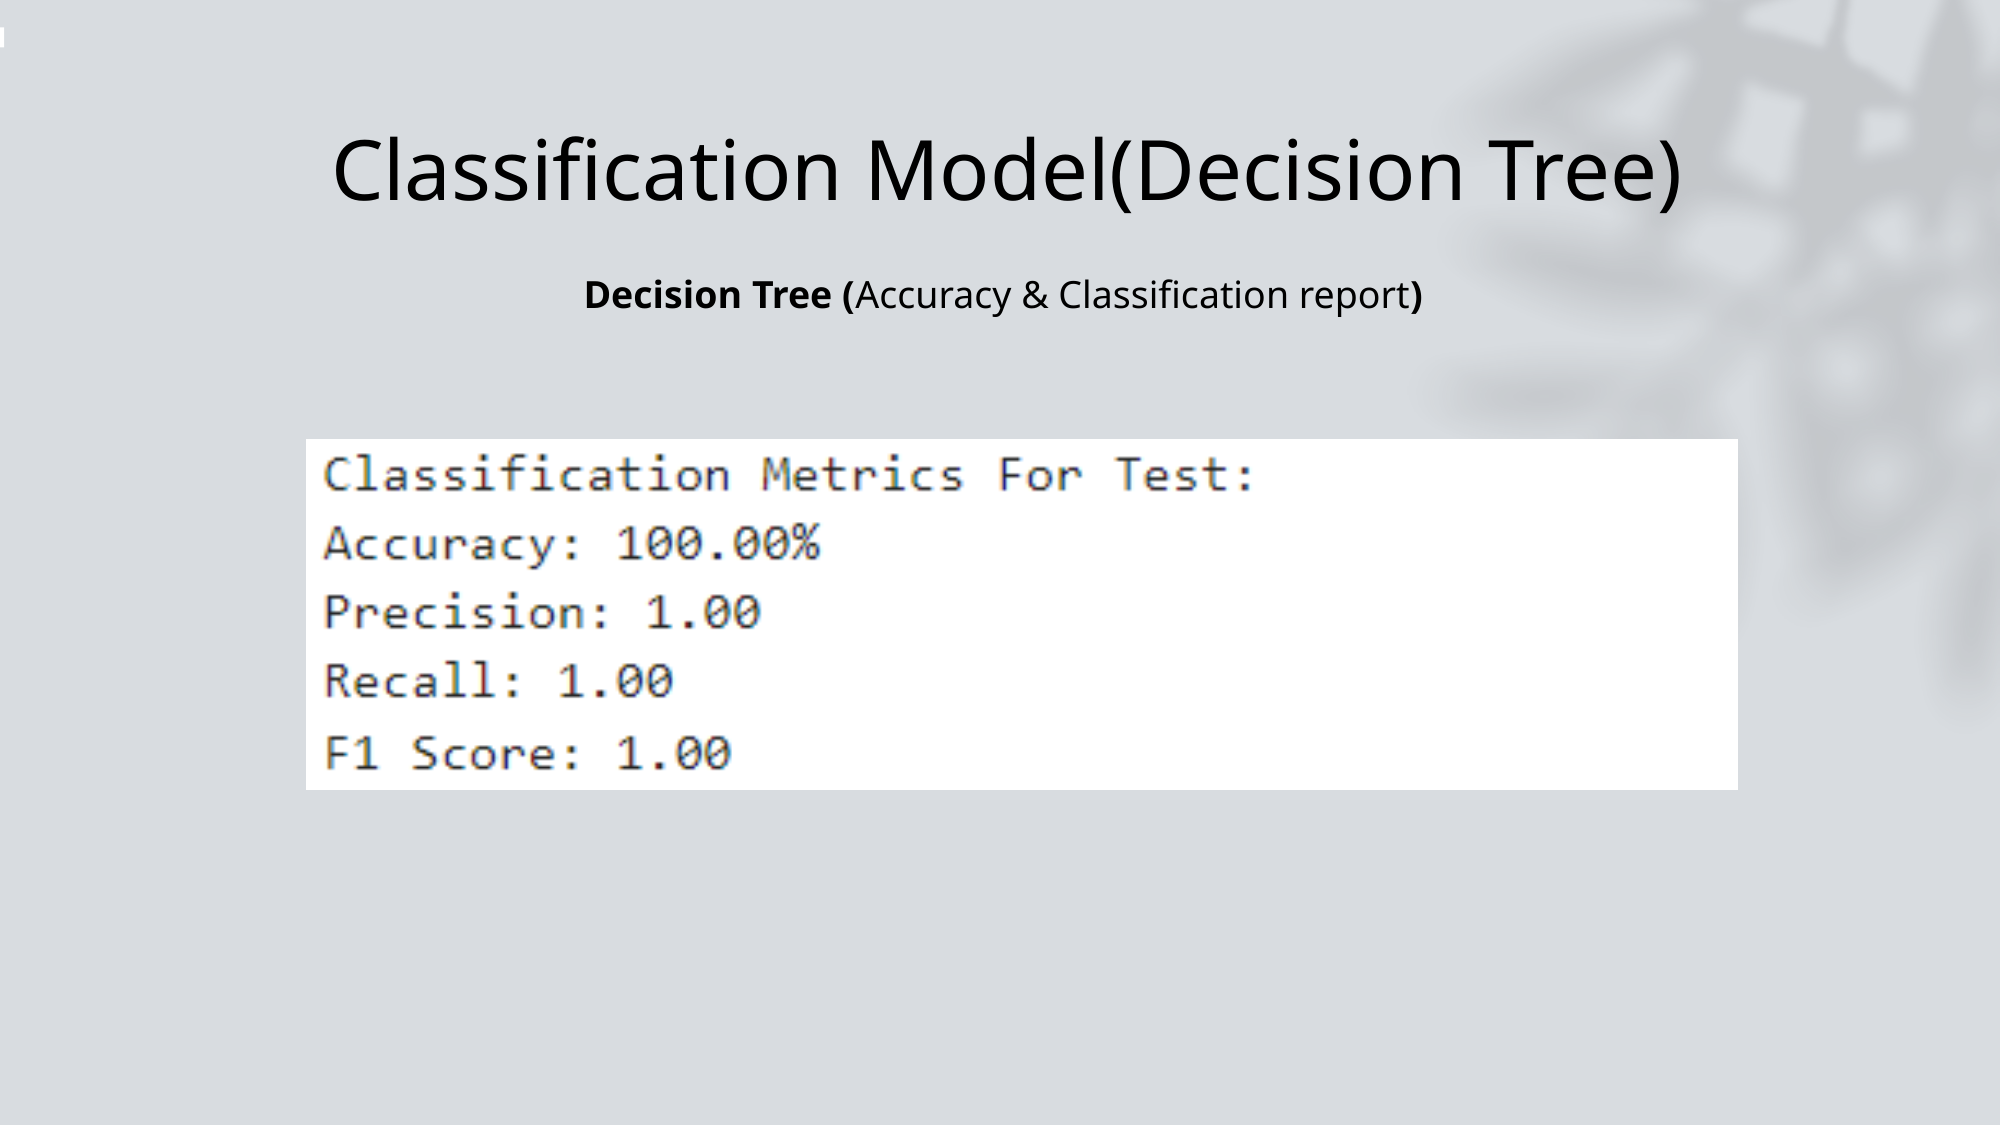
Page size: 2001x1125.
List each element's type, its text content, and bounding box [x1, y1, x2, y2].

text_box [0, 27, 5, 48]
picture [306, 439, 1738, 790]
title Classification Model(Decision Tree) [137, 50, 1878, 225]
list Decision Tree (Accuracy & Classification report) [497, 259, 1510, 336]
